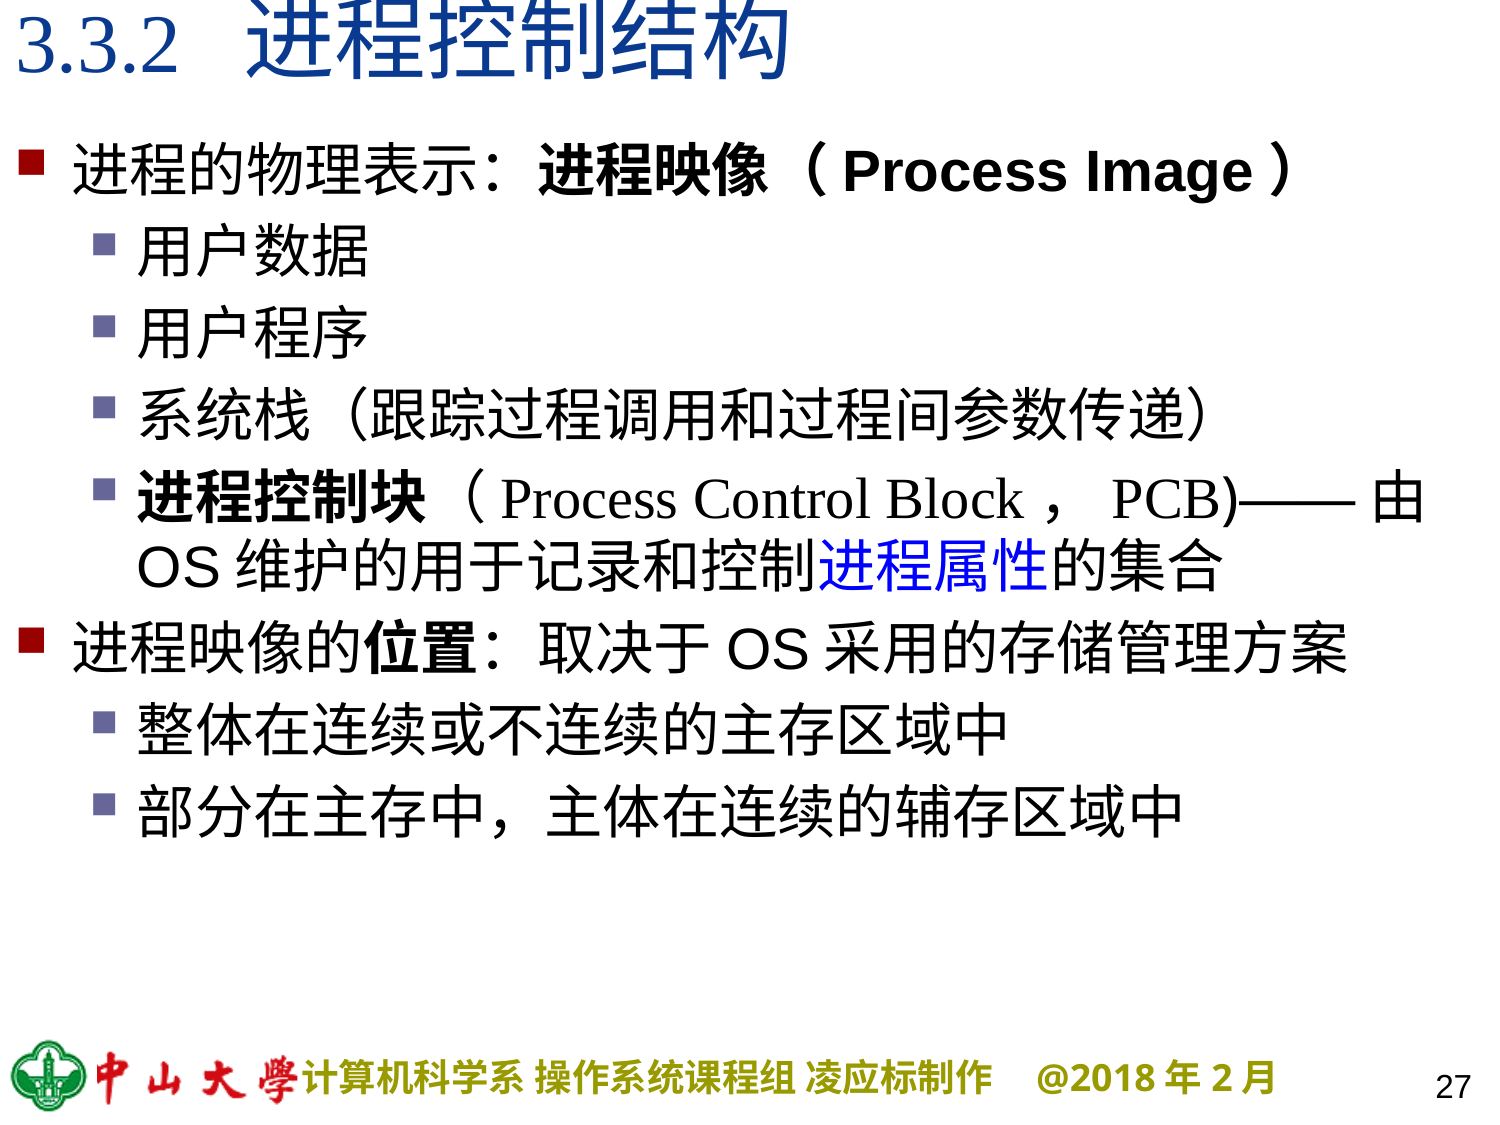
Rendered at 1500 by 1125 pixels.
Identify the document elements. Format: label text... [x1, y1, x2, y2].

picture [0, 1051, 307, 1121]
list 进程的物理表示：进程映像（Process Image） 用户数据 用户程序 系统栈（跟踪过程调用和过程间参数传递） 进程控制块（Process Control Block，PCB)——由OS维护的用于记录和控制进程属性的集合 进程映像的位置：取决于OS采用的存储管理方案 整体在连续或不连续的主存区域中 部分在主存中，主体在连续的辅存区域中 [0, 125, 1500, 1051]
title 3.3.2 进程控制结构 [0, 0, 1500, 98]
slide_number 27 [1249, 1051, 1488, 1113]
